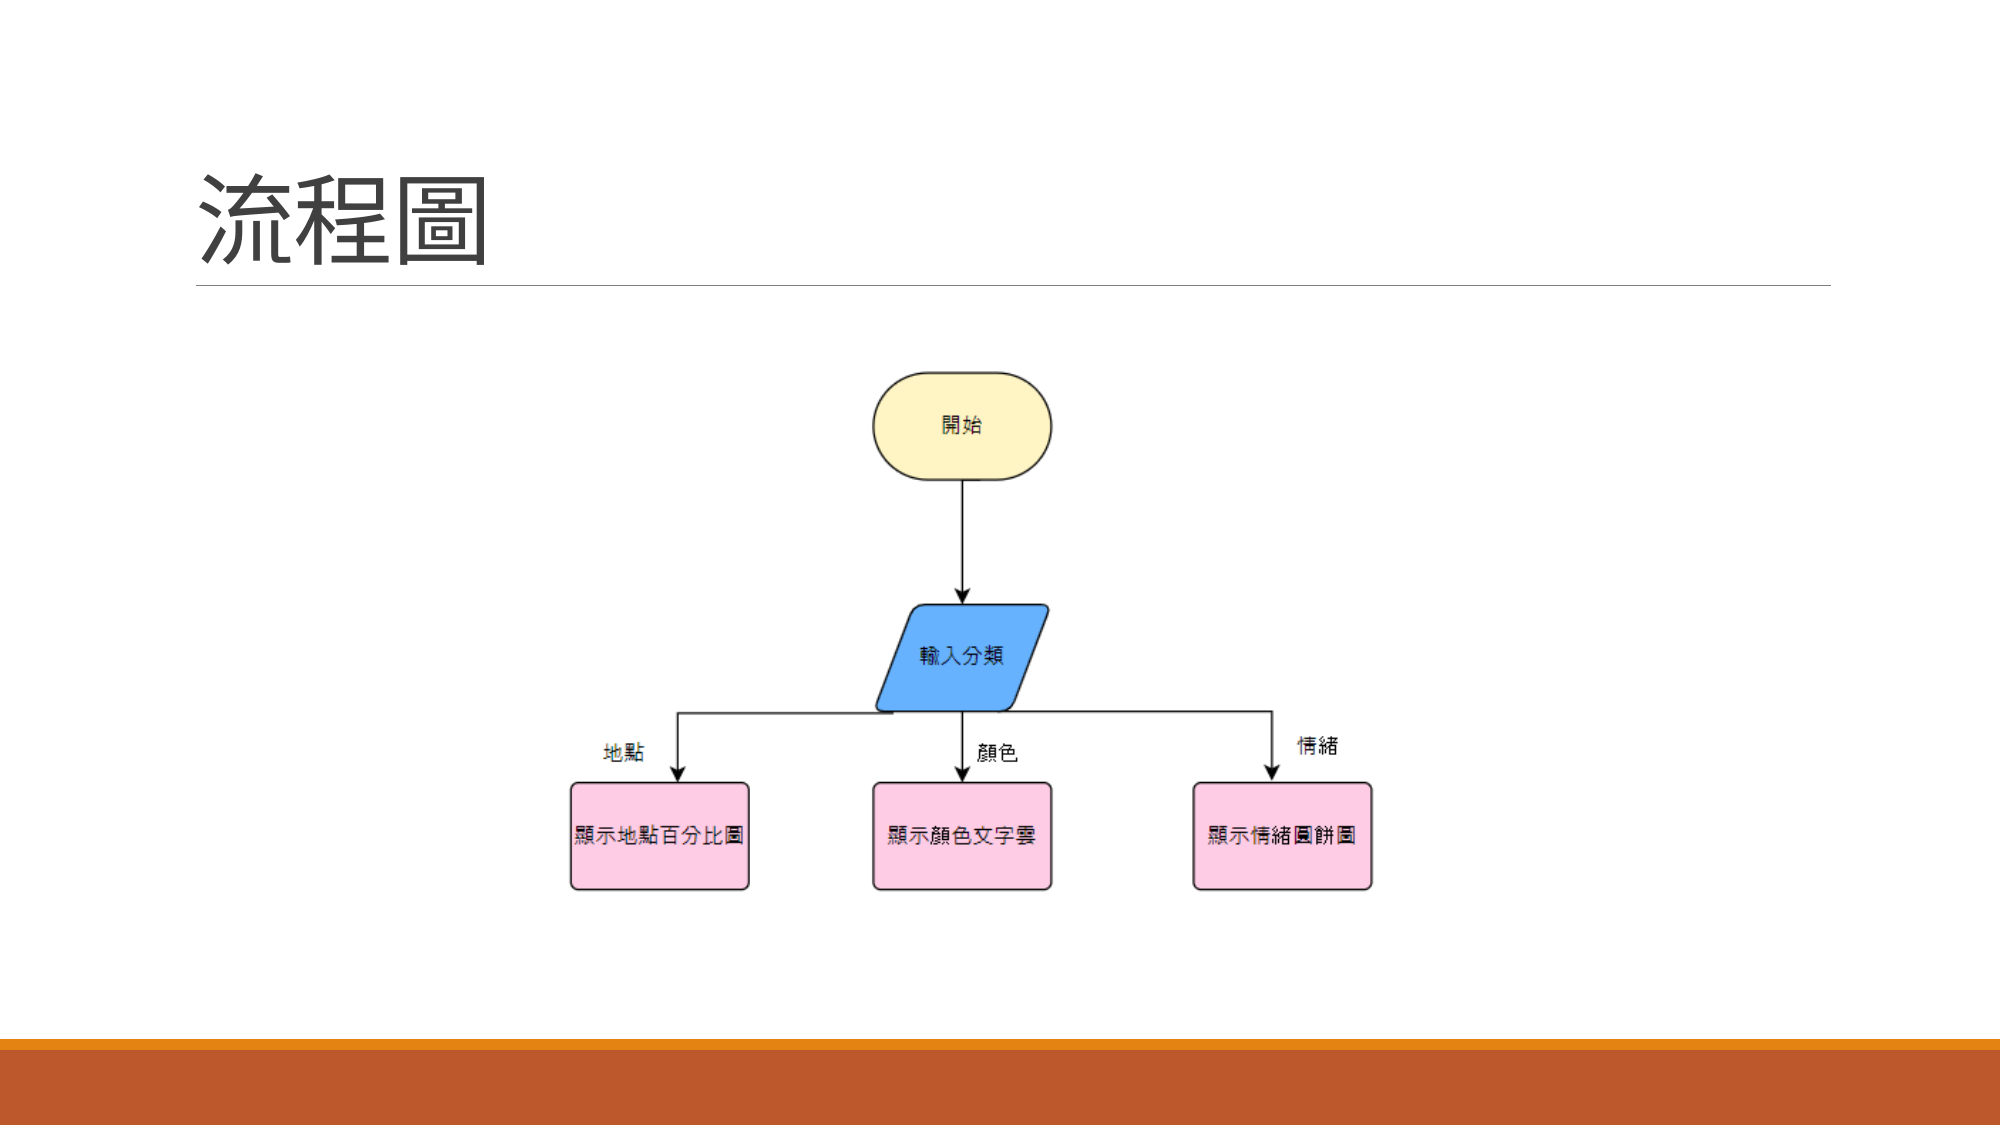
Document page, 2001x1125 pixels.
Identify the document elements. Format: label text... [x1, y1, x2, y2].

title 流程圖 [180, 47, 1830, 285]
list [507, 326, 1437, 954]
